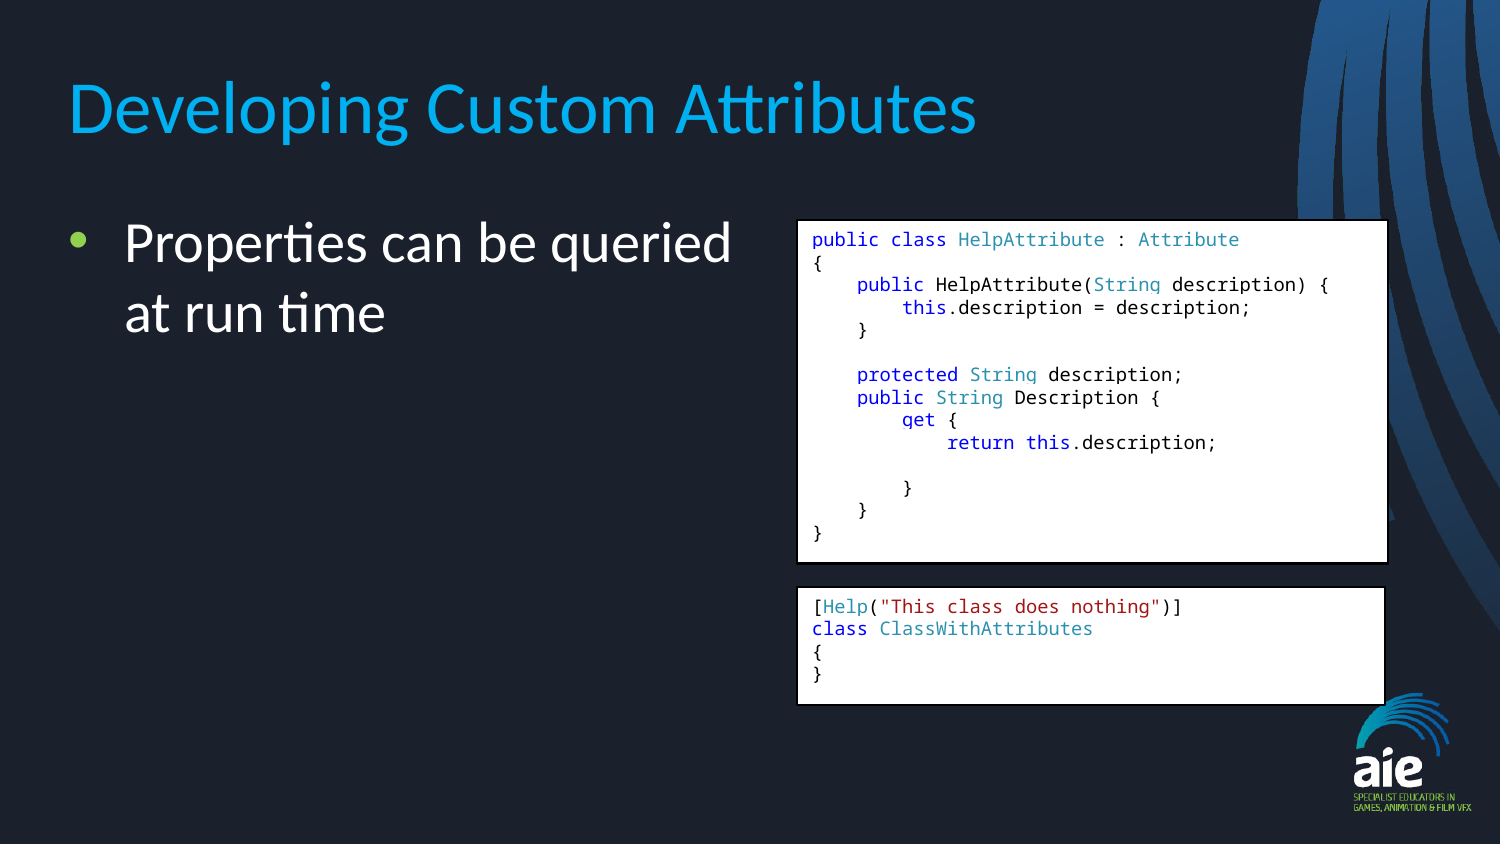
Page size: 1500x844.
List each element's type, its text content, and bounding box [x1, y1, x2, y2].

list Properties can be queried at run time [53, 196, 798, 754]
picture [0, 0, 1500, 844]
text_box [Help("This class does nothing")] class ClassWithAttributes { } [795, 585, 1387, 707]
text_box public class HelpAttribute : Attribute { public HelpAttribute(String description) { this.description = description; } protected String description; public String Description { get { return this.description; } } } [795, 218, 1390, 566]
title Developing Custom Attributes [53, 33, 1425, 175]
